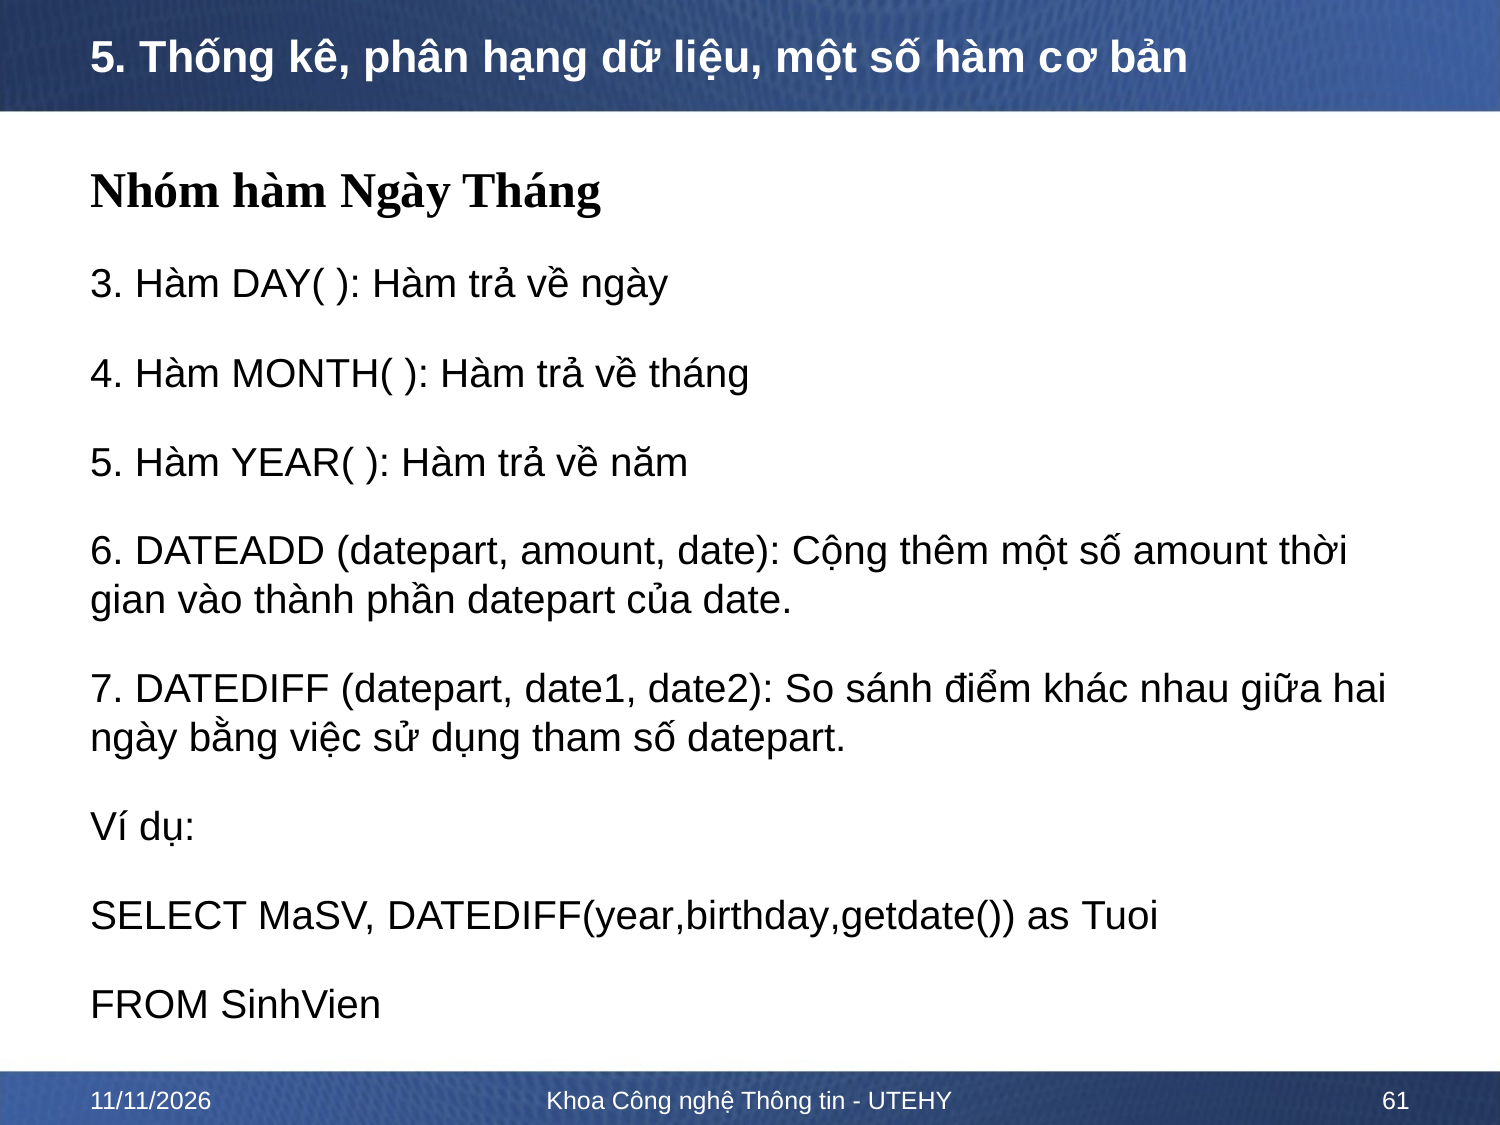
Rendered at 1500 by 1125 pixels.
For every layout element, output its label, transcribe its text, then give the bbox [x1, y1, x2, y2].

list Nhóm hàm Ngày Tháng [75, 125, 1425, 225]
picture [0, 0, 1500, 1125]
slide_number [75, 1069, 425, 1125]
list 3. Hàm DAY( ): Hàm trả về ngày 4. Hàm MONTH( ): Hàm trả về tháng 5. Hàm YEAR( ): Hàm trả về năm 6. DATEADD (datepart, amount, date): Cộng thêm một số amount thời gian vào thành phần datepart của date. 7. DATEDIFF (datepart, date1, date2): So sánh điểm khác nhau giữa hai ngày bằng việc sử dụng tham số datepart. Ví dụ: SELECT MaSV, DATEDIFF(year,birthday,getdate()) as Tuoi FROM SinhVien [75, 249, 1425, 1038]
slide_number 61 [1074, 1069, 1425, 1125]
footer Khoa Công nghệ Thông tin - UTEHY [512, 1069, 988, 1125]
title 5. Thống kê, phân hạng dữ liệu, một số hàm cơ bản [75, 4, 1425, 105]
